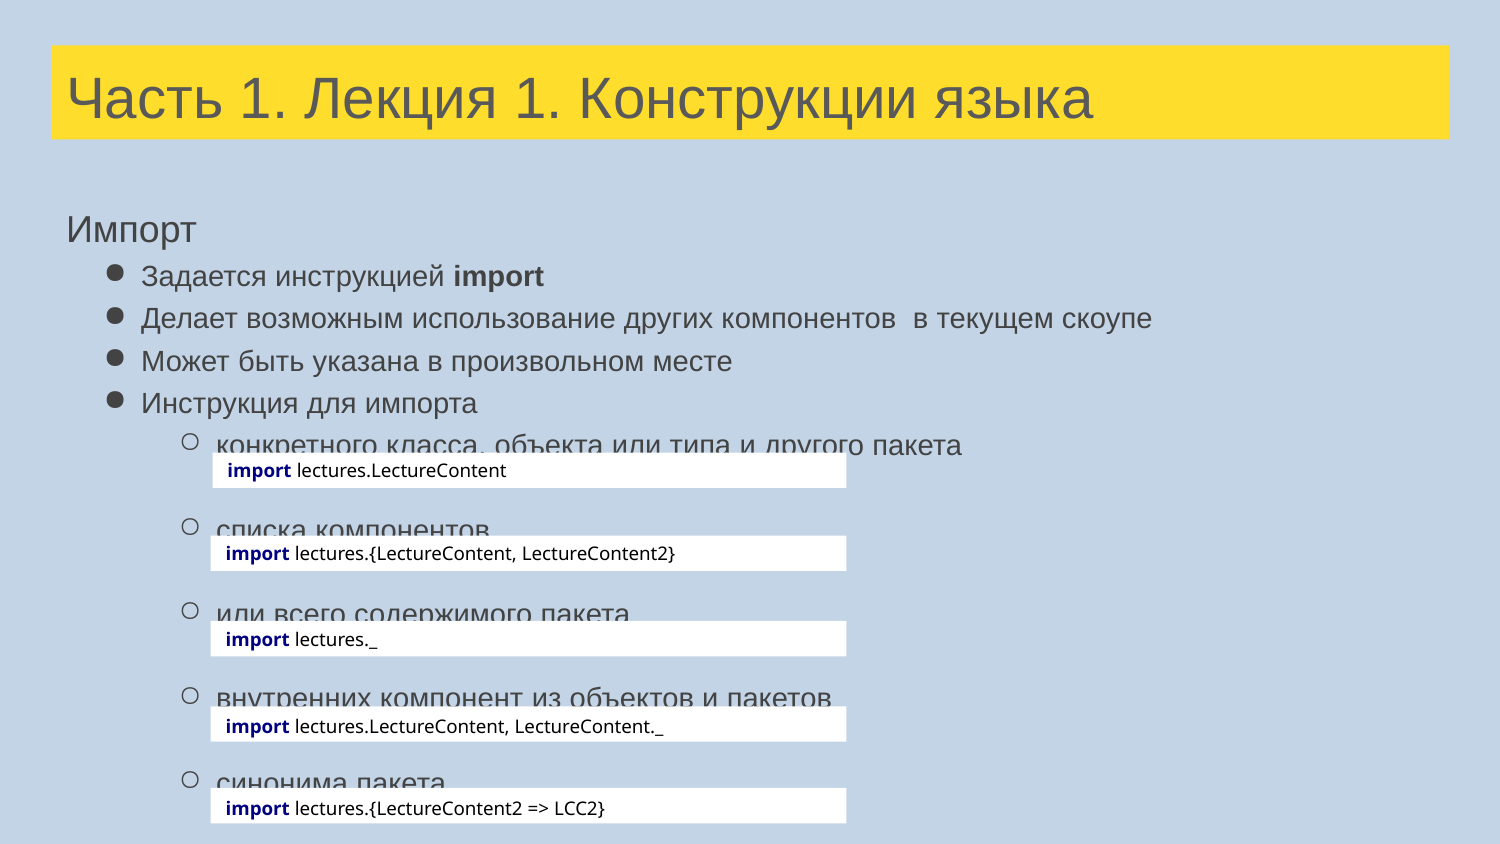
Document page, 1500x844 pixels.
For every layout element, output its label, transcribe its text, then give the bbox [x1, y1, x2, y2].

text_box import lectures.{LectureContent2 => LCC2} [210, 787, 847, 824]
text_box import lectures.{LectureContent, LectureContent2} [210, 535, 847, 571]
title Часть 1. Лекция 1. Конструкции языка [51, 45, 1449, 140]
text_box import lectures.LectureContent [212, 452, 847, 488]
text_box Импорт Задается инструкцией import Делает возможным использование других компонентов в текущем скоупе Может быть указана в произвольном месте Инструкция для импорта конкретного класса, объекта или типа и другого пакета списка компонентов или всего содержимого пакета внутренних компонент из объектов и пакетов синонима пакета [51, 183, 1445, 560]
text_box import lectures.LectureContent, LectureContent._ [210, 706, 847, 742]
text_box import lectures._ [210, 620, 847, 657]
